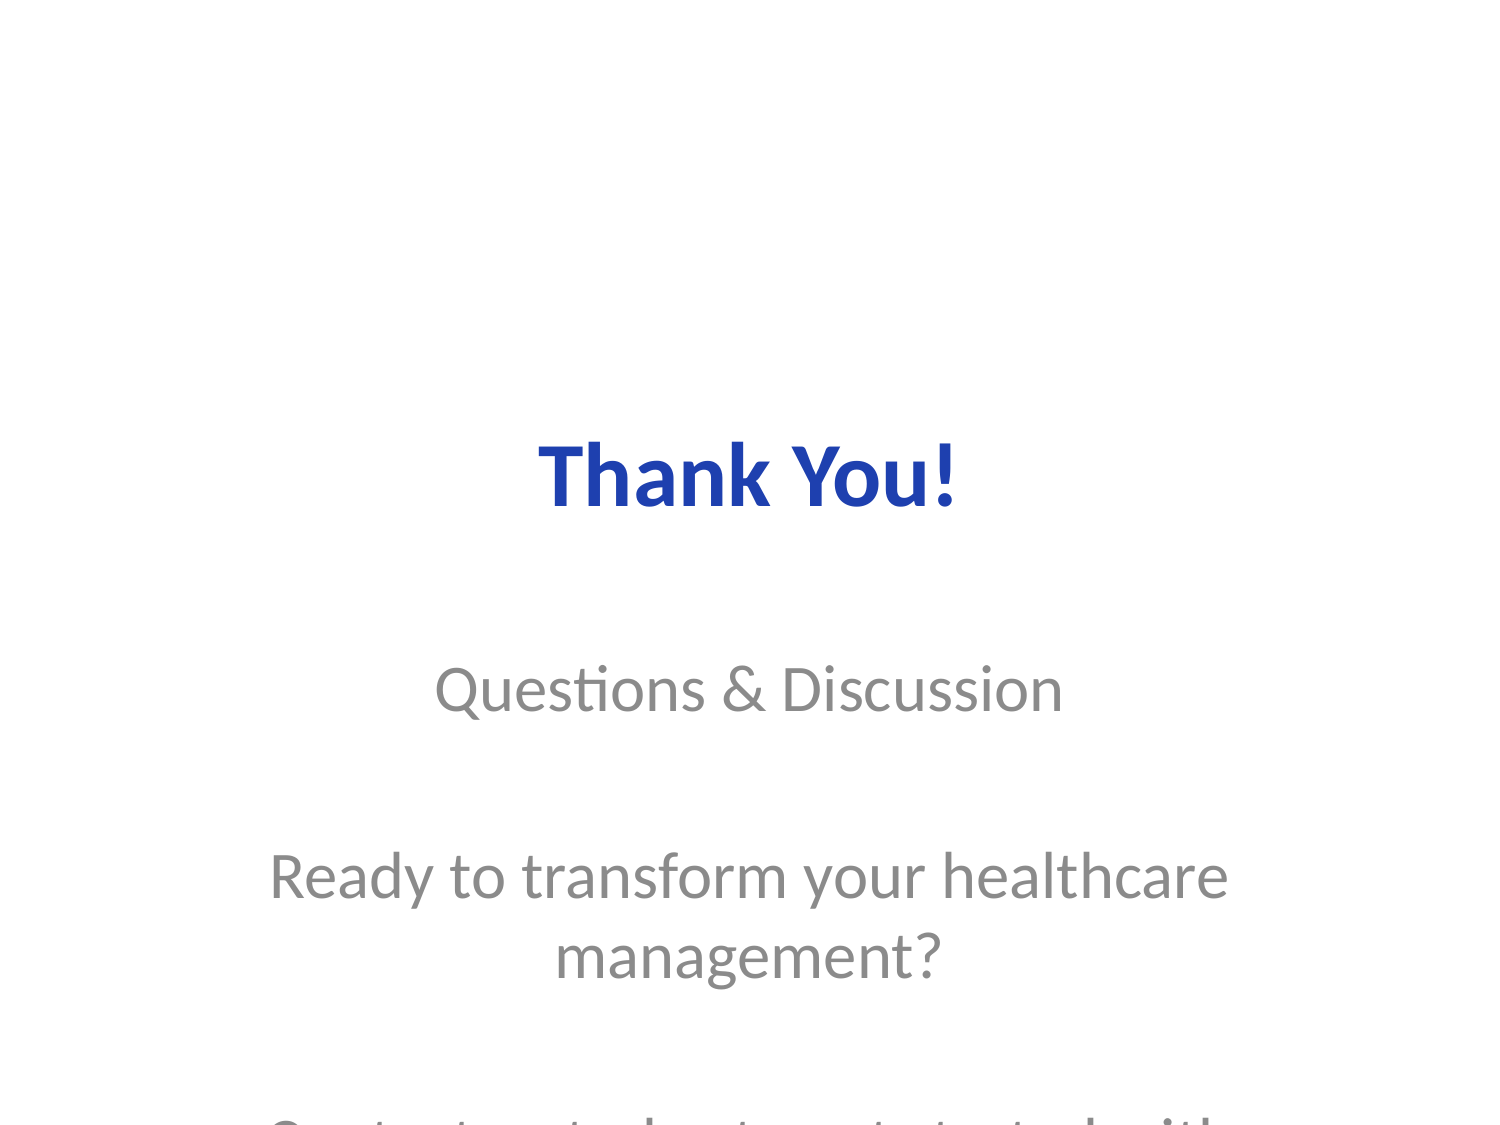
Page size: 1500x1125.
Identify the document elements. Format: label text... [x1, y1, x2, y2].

subtitle Questions & Discussion Ready to transform your healthcare management? Contact us today to get started with OPD-EMR GitHub: https://github.com/sachin2582/OPD-EMR.git [225, 637, 1275, 925]
title Thank You! [112, 349, 1388, 591]
